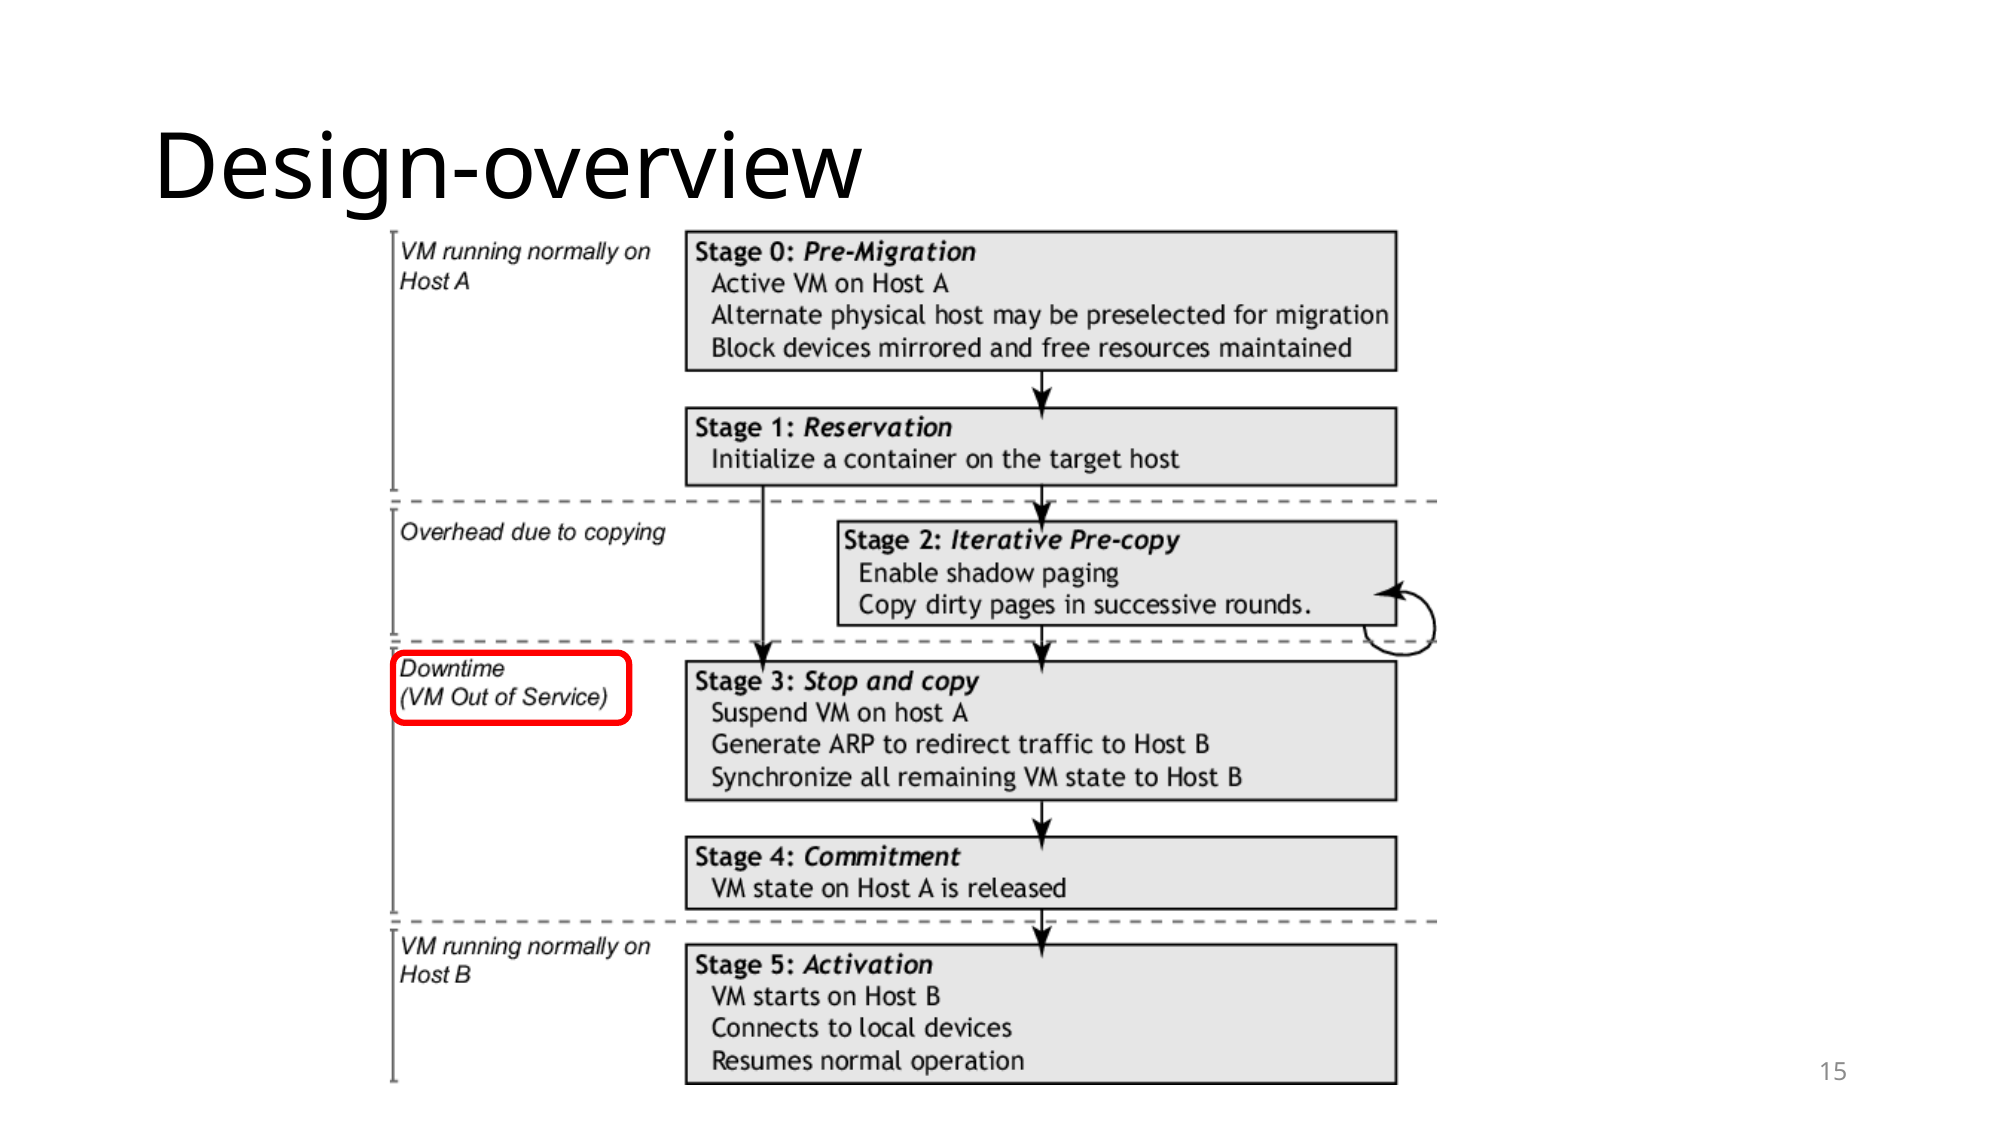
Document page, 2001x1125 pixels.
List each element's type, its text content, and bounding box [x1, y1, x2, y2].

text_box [324, 221, 1676, 1099]
title Design-overview [137, 59, 1863, 278]
slide_number 15 [1412, 1042, 1863, 1103]
